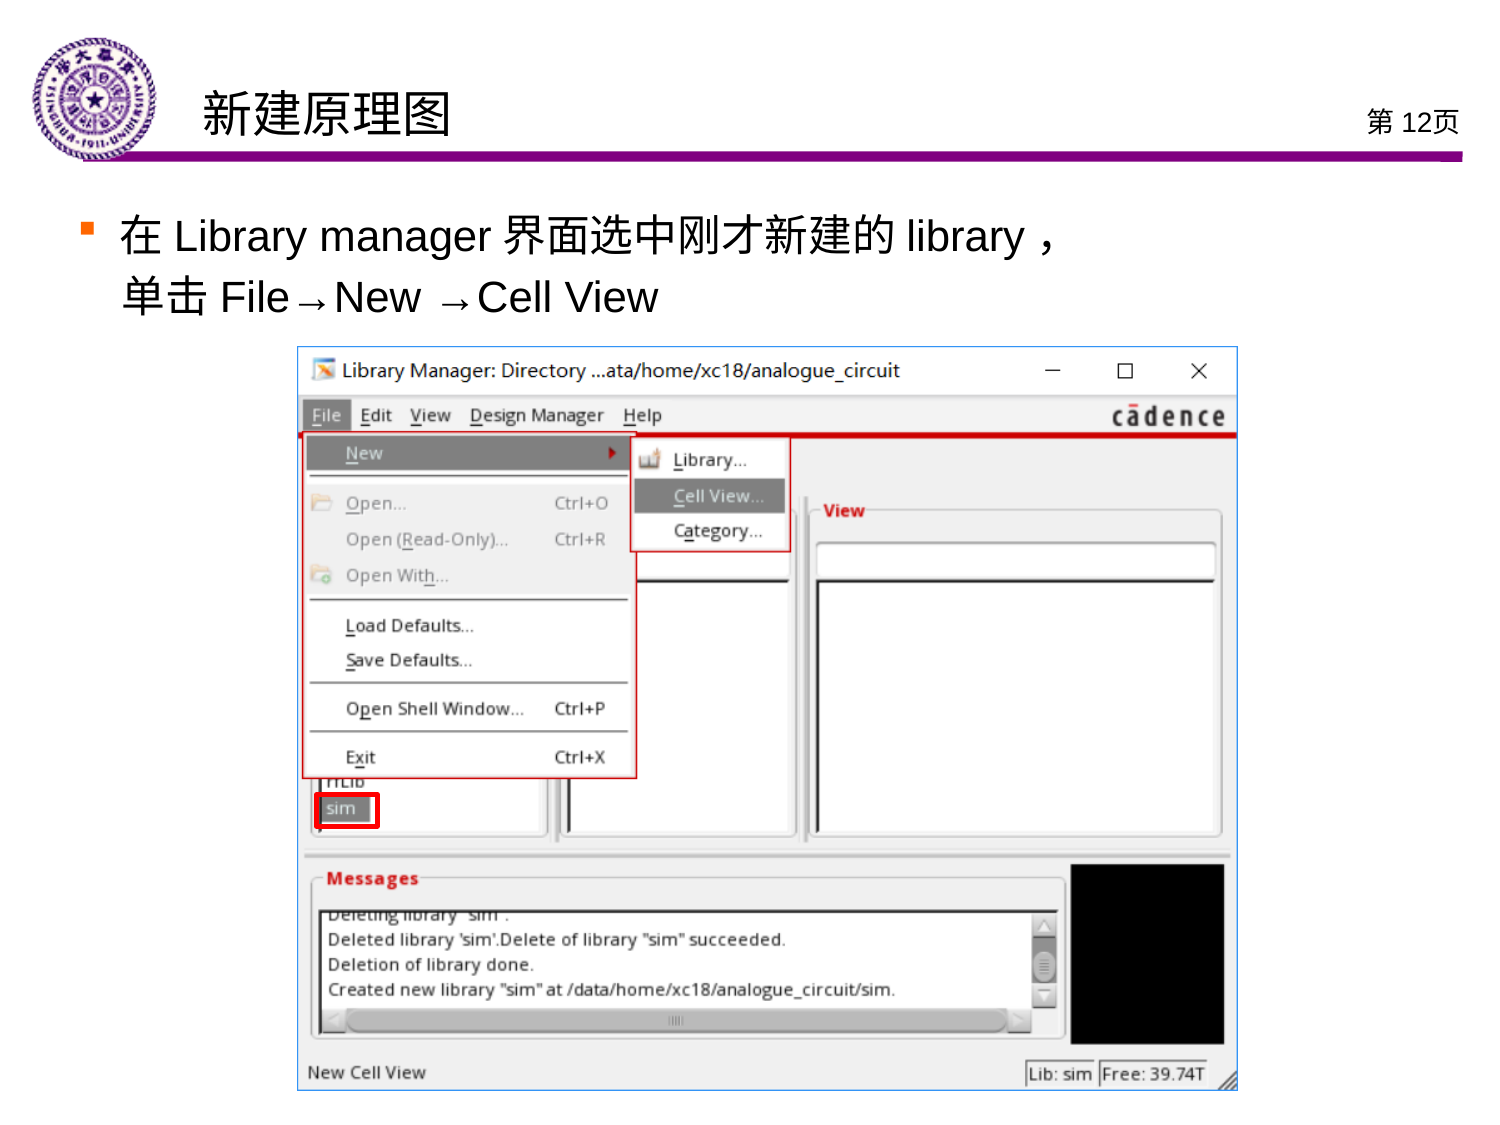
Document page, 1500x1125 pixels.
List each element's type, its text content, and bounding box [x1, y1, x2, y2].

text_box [297, 346, 1238, 1091]
title 新建原理图 [187, 62, 1238, 163]
list 在Library manager界面选中刚才新建的library， 单击File→New →Cell View [62, 199, 1463, 989]
slide_number 第12页 [1099, 96, 1476, 176]
picture [31, 24, 163, 172]
